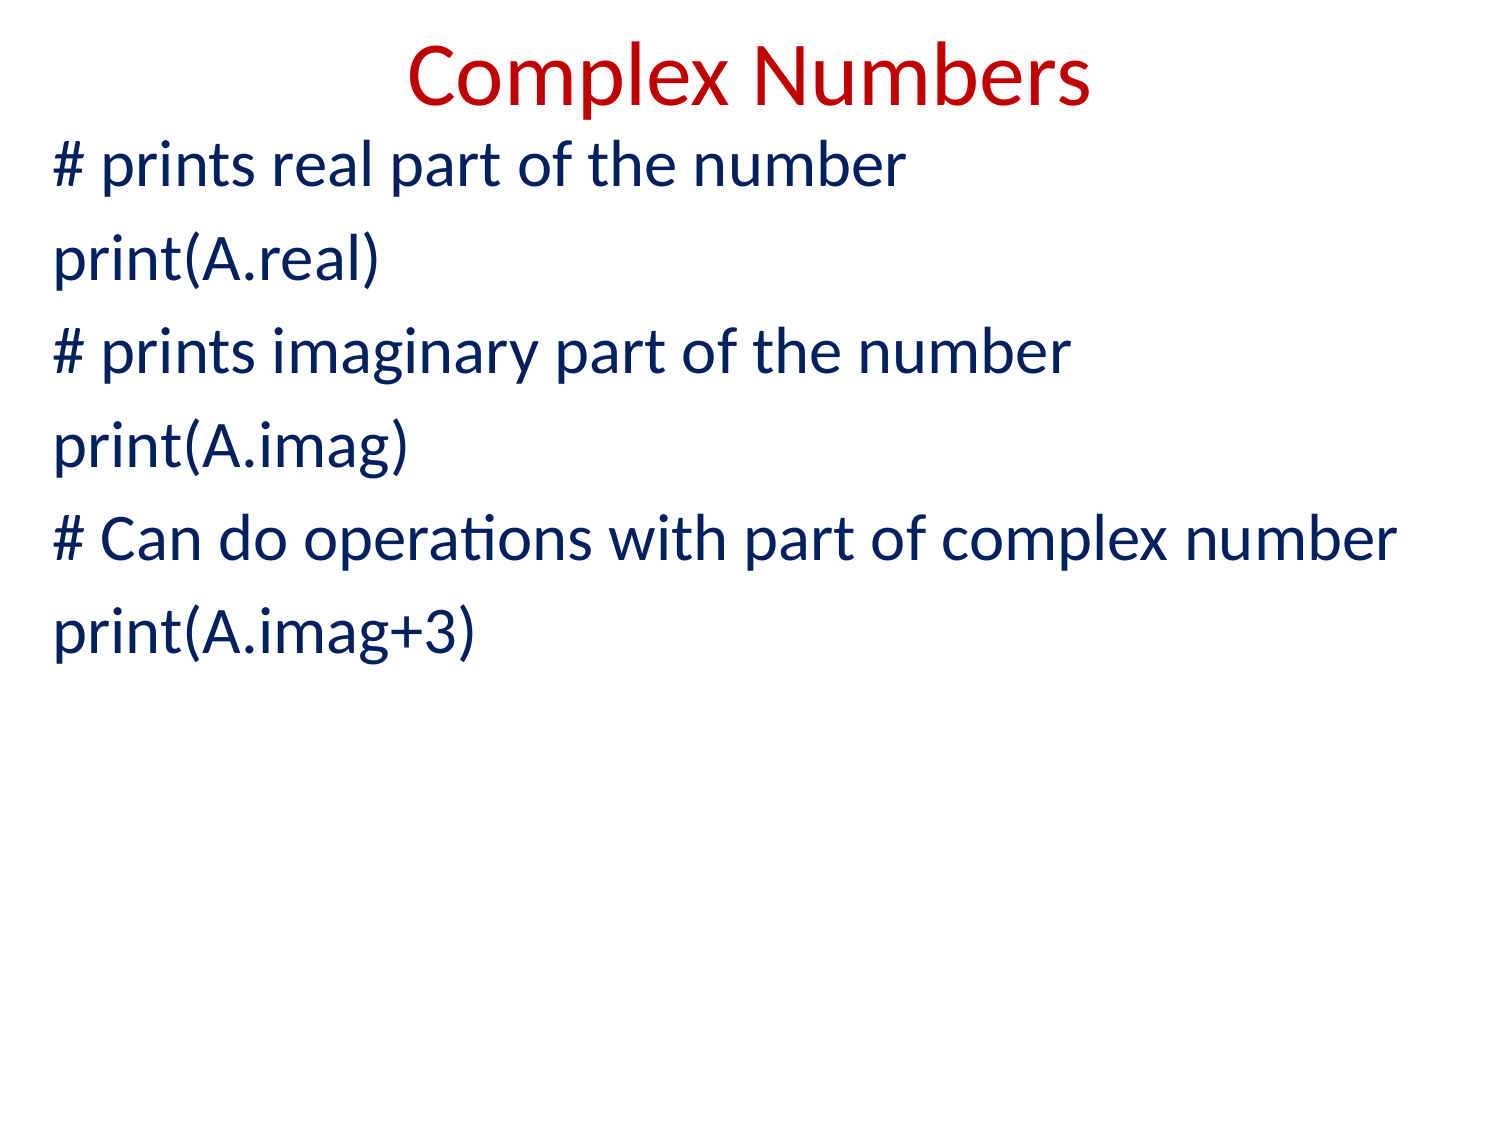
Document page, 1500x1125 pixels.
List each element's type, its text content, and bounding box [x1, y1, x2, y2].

list # prints real part of the number print(A.real) # prints imaginary part of the number print(A.imag) # Can do operations with part of complex number print(A.imag+3) [37, 112, 1425, 1075]
title Complex Numbers [75, 0, 1425, 112]
